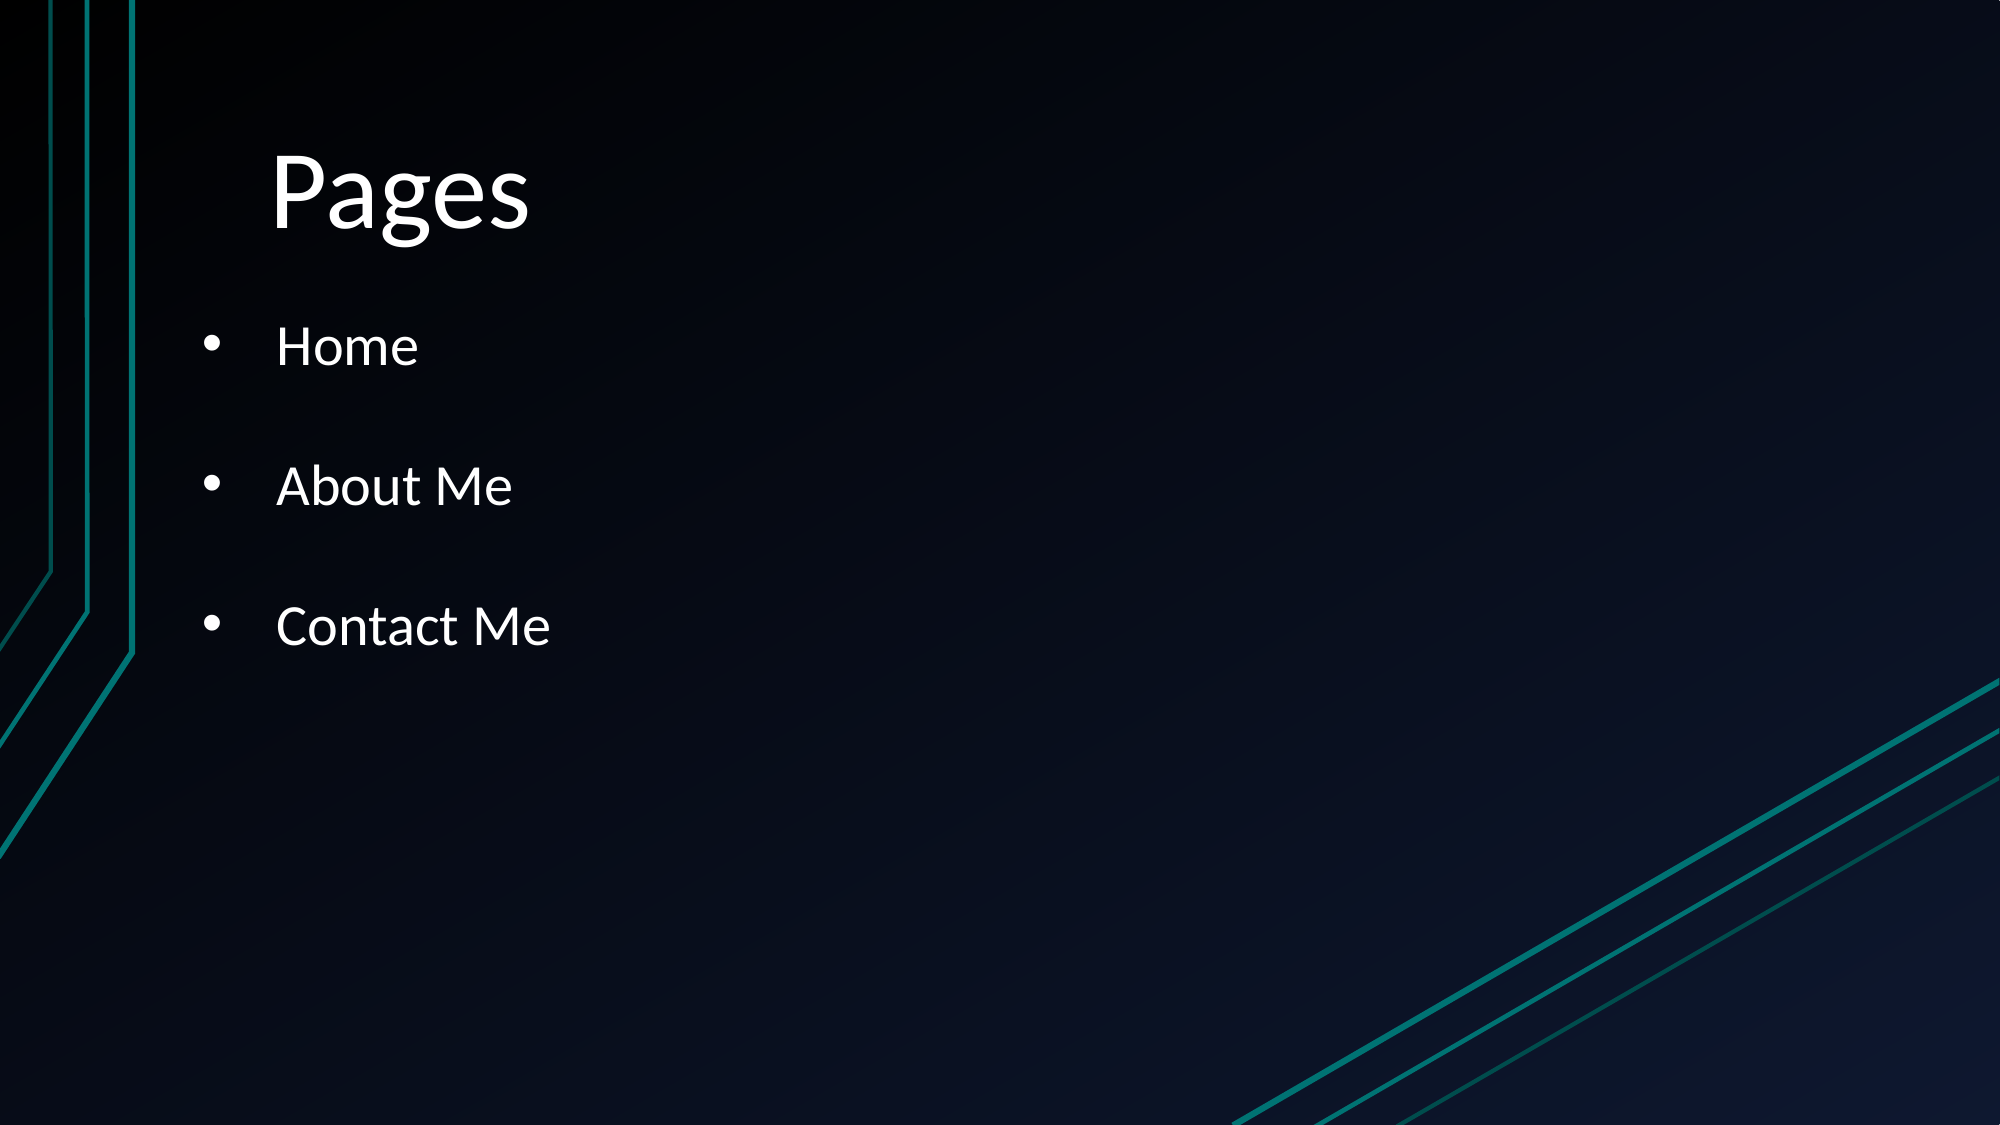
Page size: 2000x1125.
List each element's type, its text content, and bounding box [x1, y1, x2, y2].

text_box Home About Me Contact Me [187, 299, 1625, 665]
title Pages [249, 37, 1716, 263]
